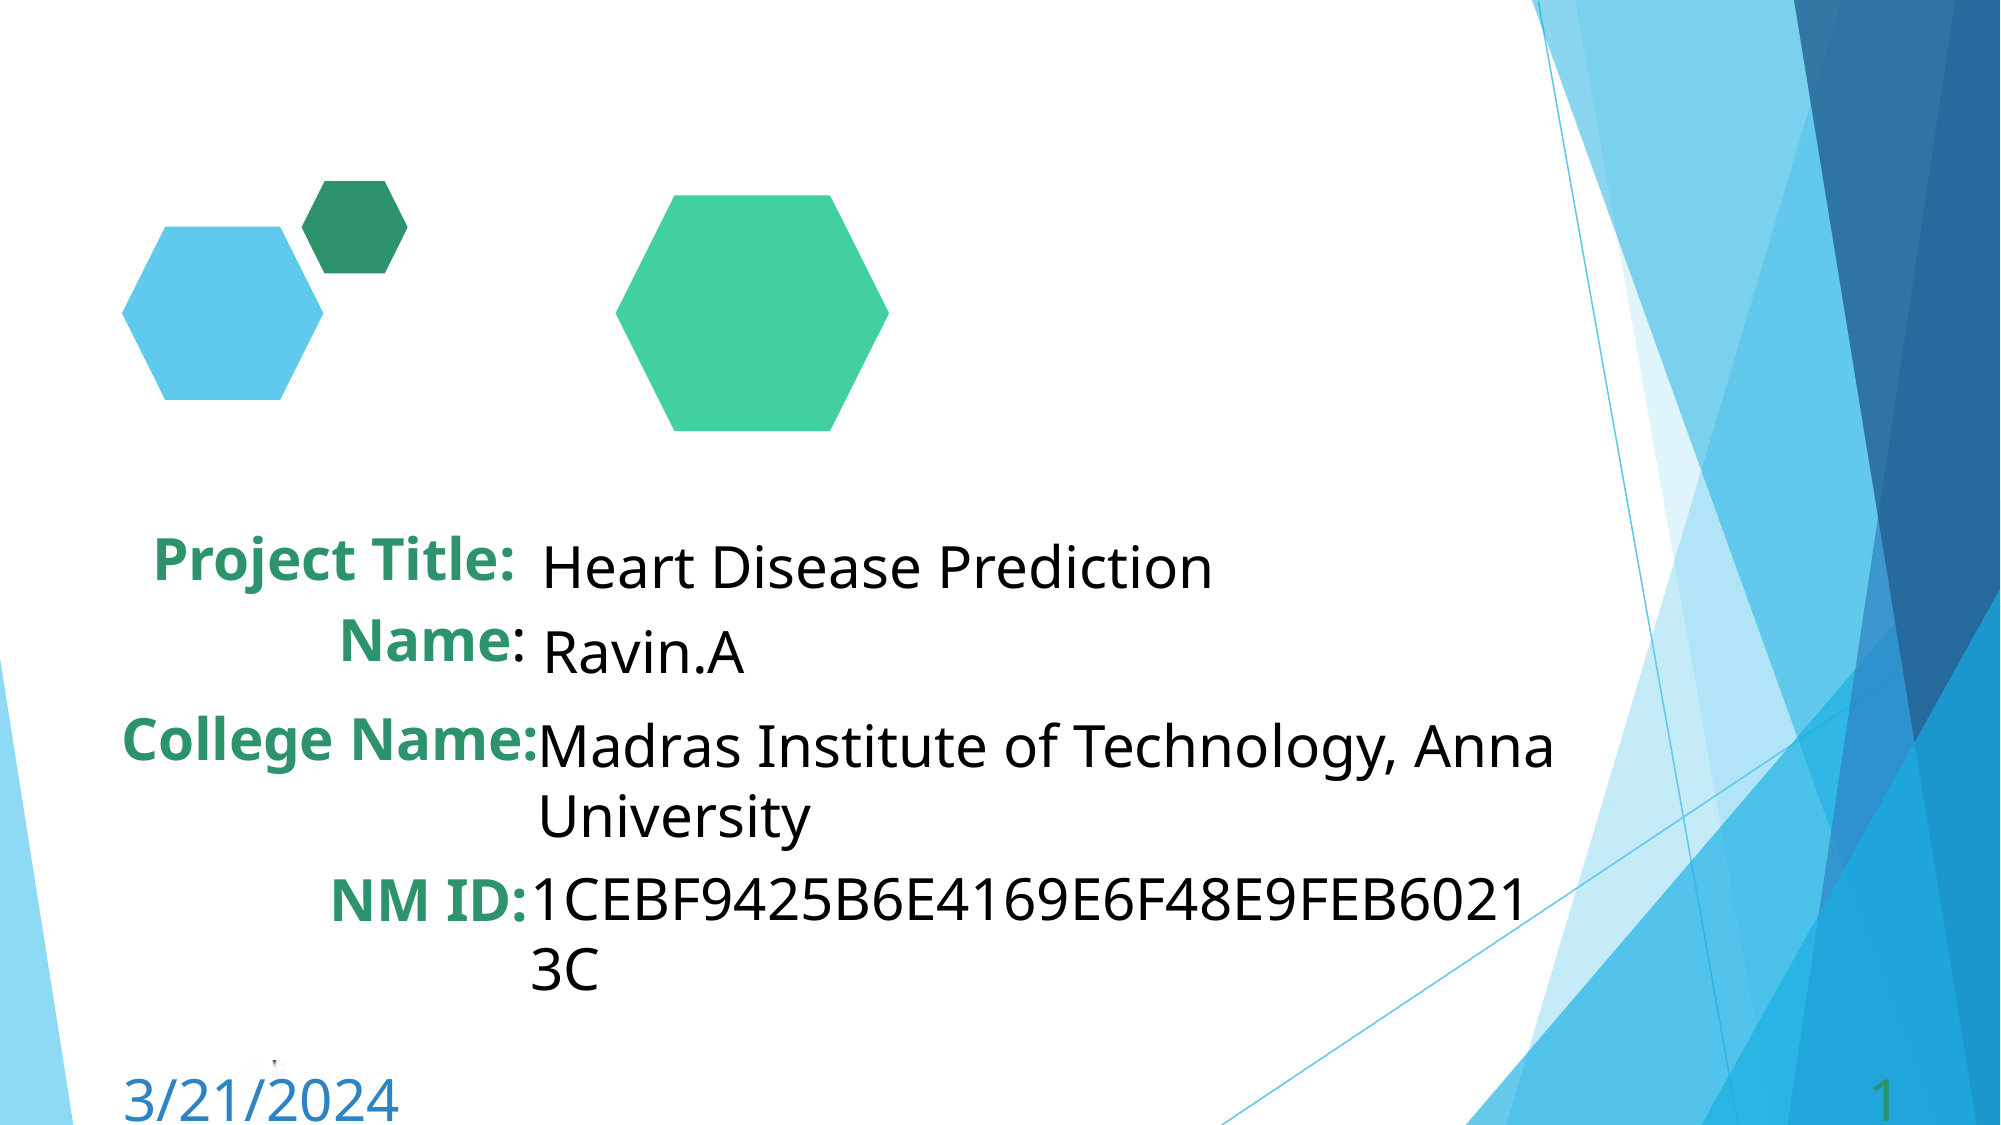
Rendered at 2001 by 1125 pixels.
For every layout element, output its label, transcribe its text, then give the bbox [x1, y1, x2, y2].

text_box Project Title: [150, 519, 610, 592]
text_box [121, 180, 408, 401]
text_box Heart Disease Prediction [539, 527, 1458, 601]
text_box NM ID: [312, 855, 515, 941]
text_box Ravin.A [540, 612, 1000, 685]
text_box 1CEBF9425B6E4169E6F48E9FEB60213C [515, 854, 1578, 1010]
text_box Madras Institute of Technology, Anna University [520, 701, 1621, 857]
text_box College Name: [104, 694, 605, 780]
slide_number 1 [1849, 1061, 1890, 1125]
picture [110, 1060, 463, 1094]
text_box Name: [323, 595, 637, 681]
text_box [615, 195, 890, 432]
text_box 3/21/2024 Annual Review [121, 1103, 417, 1125]
